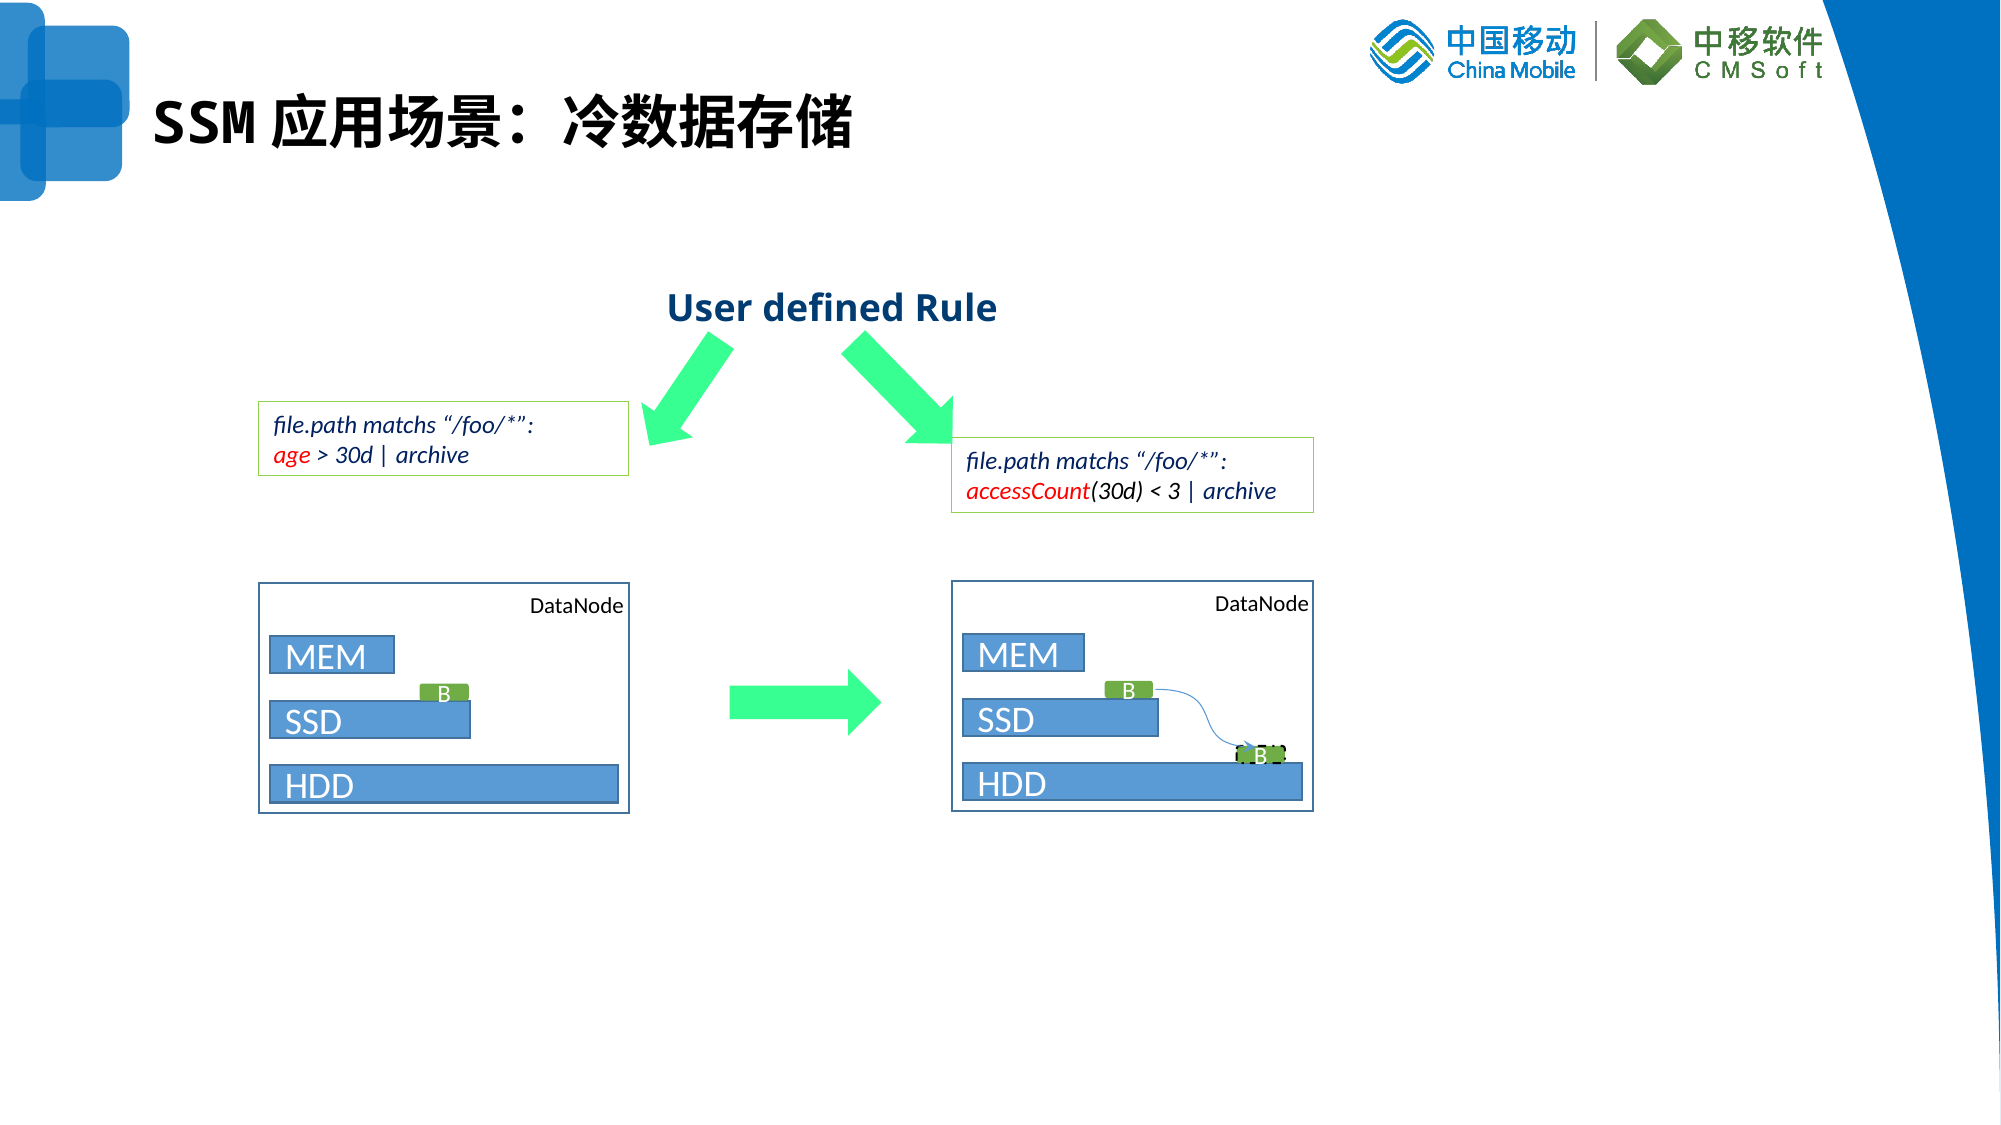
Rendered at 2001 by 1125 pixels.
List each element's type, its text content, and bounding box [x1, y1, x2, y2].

text_box file.path matchs “/foo/*”: age > 30d | archive [258, 401, 629, 476]
text_box file.path matchs “/foo/*”: accessCount(30d) < 3 | archive [951, 437, 1314, 513]
text_box [728, 667, 883, 738]
text_box [640, 330, 735, 447]
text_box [258, 582, 642, 814]
title SSM应用场景：冷数据存储 [137, 85, 1835, 172]
picture [1370, 13, 1822, 85]
text_box User defined Rule [666, 283, 1083, 329]
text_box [951, 580, 1325, 812]
text_box [840, 329, 954, 445]
